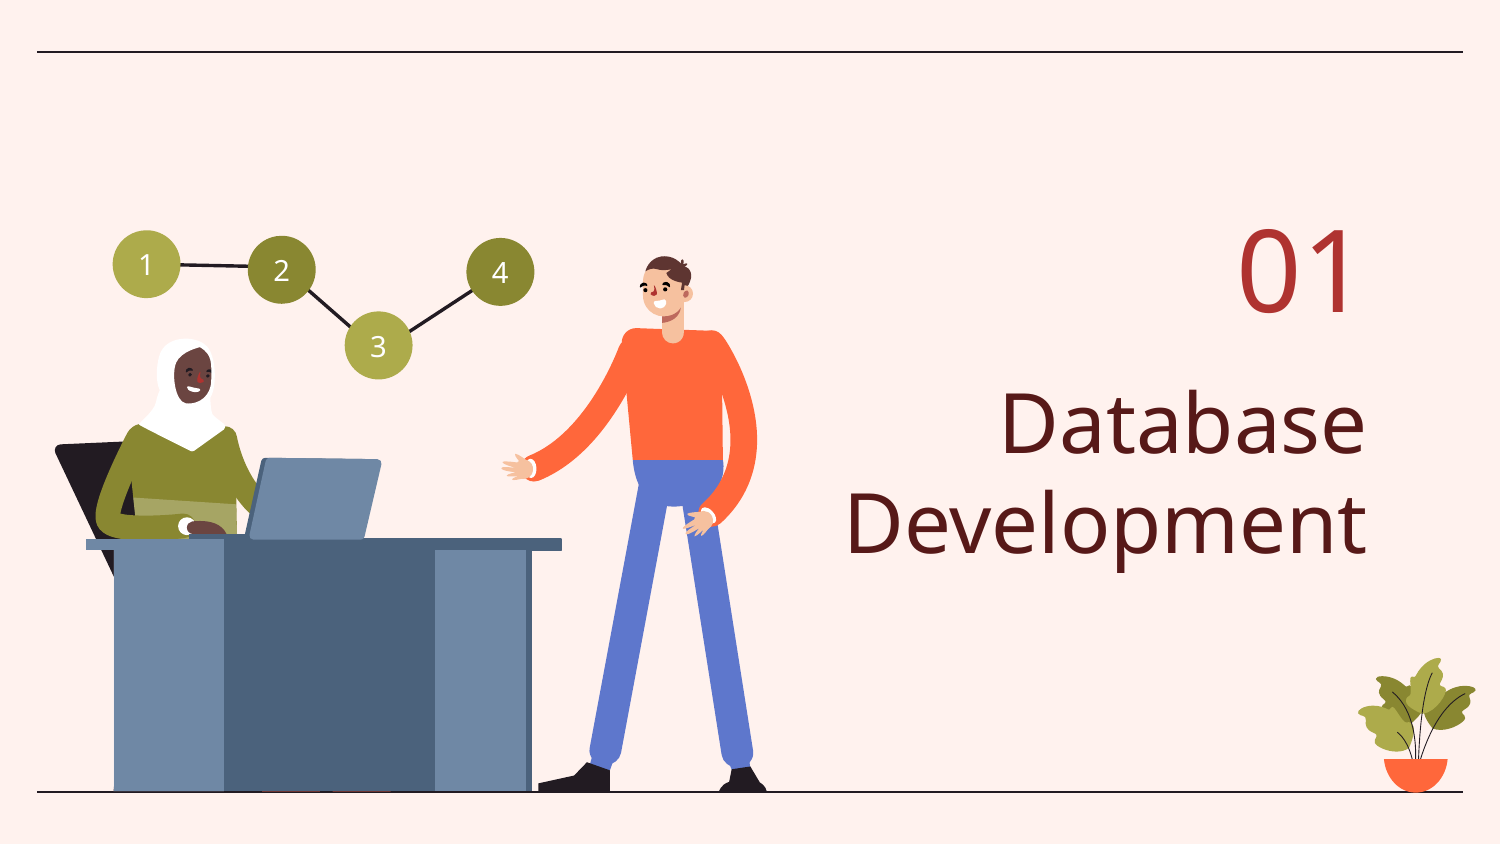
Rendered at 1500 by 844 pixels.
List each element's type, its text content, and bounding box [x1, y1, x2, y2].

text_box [53, 230, 768, 792]
title Database Development [773, 352, 1384, 588]
title 01 [1209, 198, 1383, 335]
